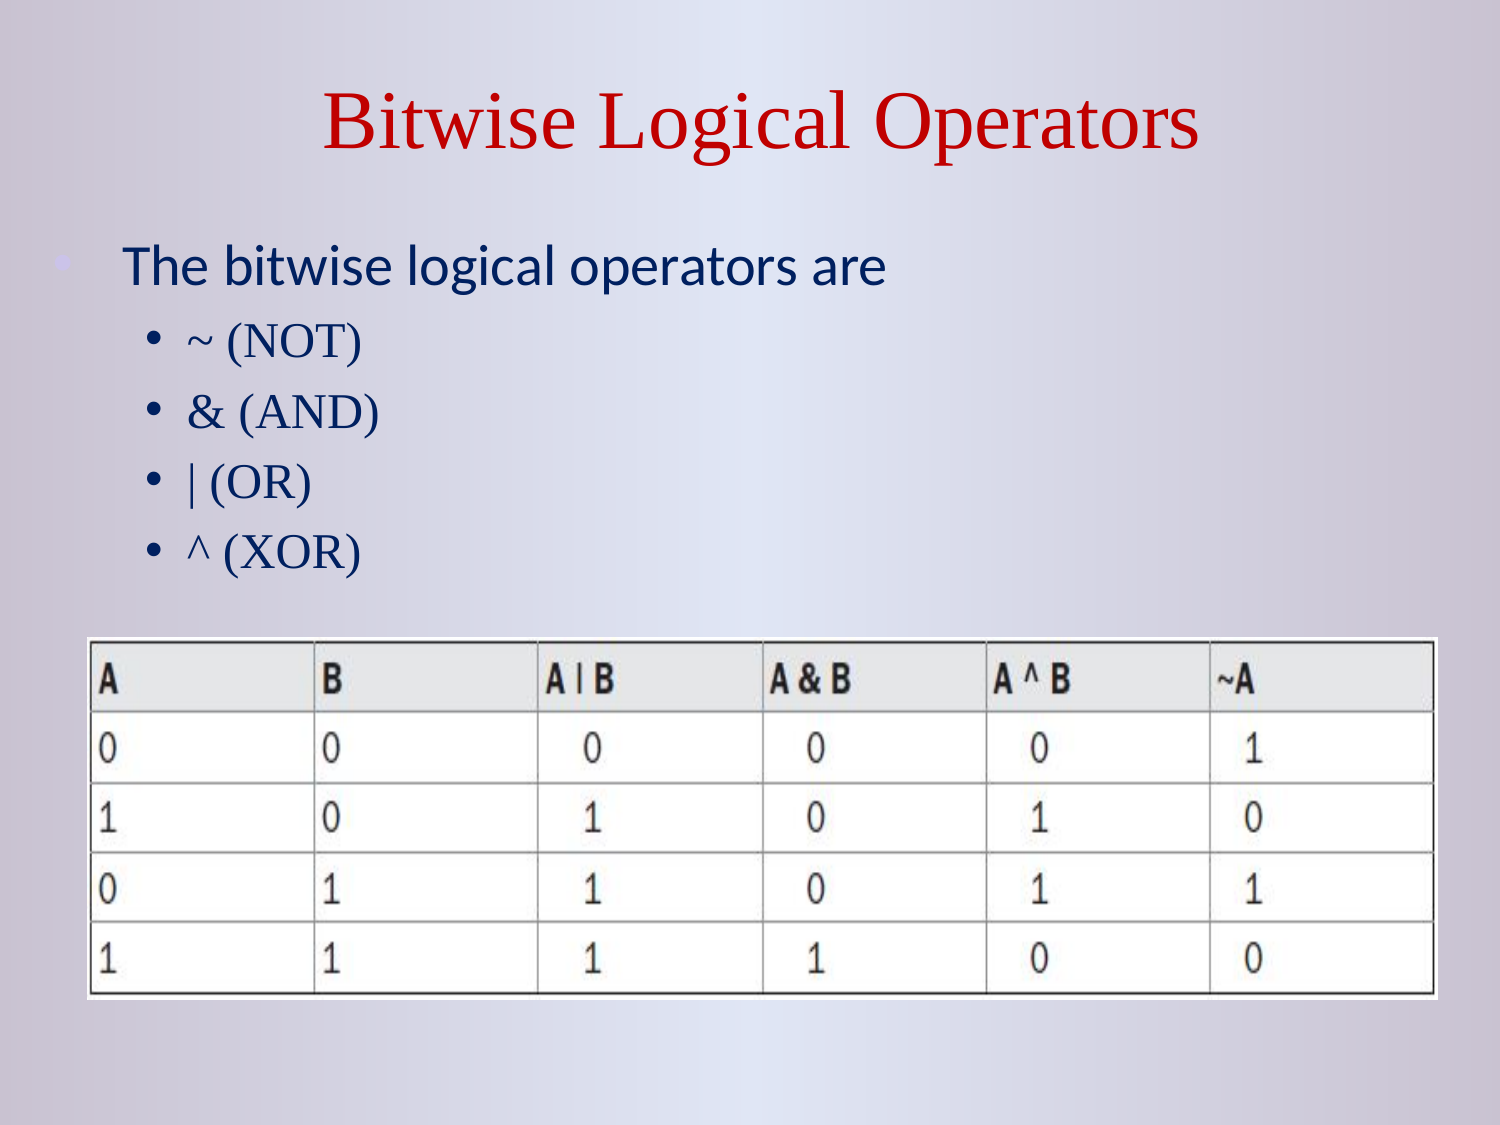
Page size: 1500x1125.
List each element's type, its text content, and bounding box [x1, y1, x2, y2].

picture [87, 637, 1438, 1001]
list The bitwise logical operators are ~ (NOT) & (AND) | (OR) ^ (XOR) [37, 212, 1463, 1088]
title Bitwise Logical Operators [125, 50, 1400, 212]
